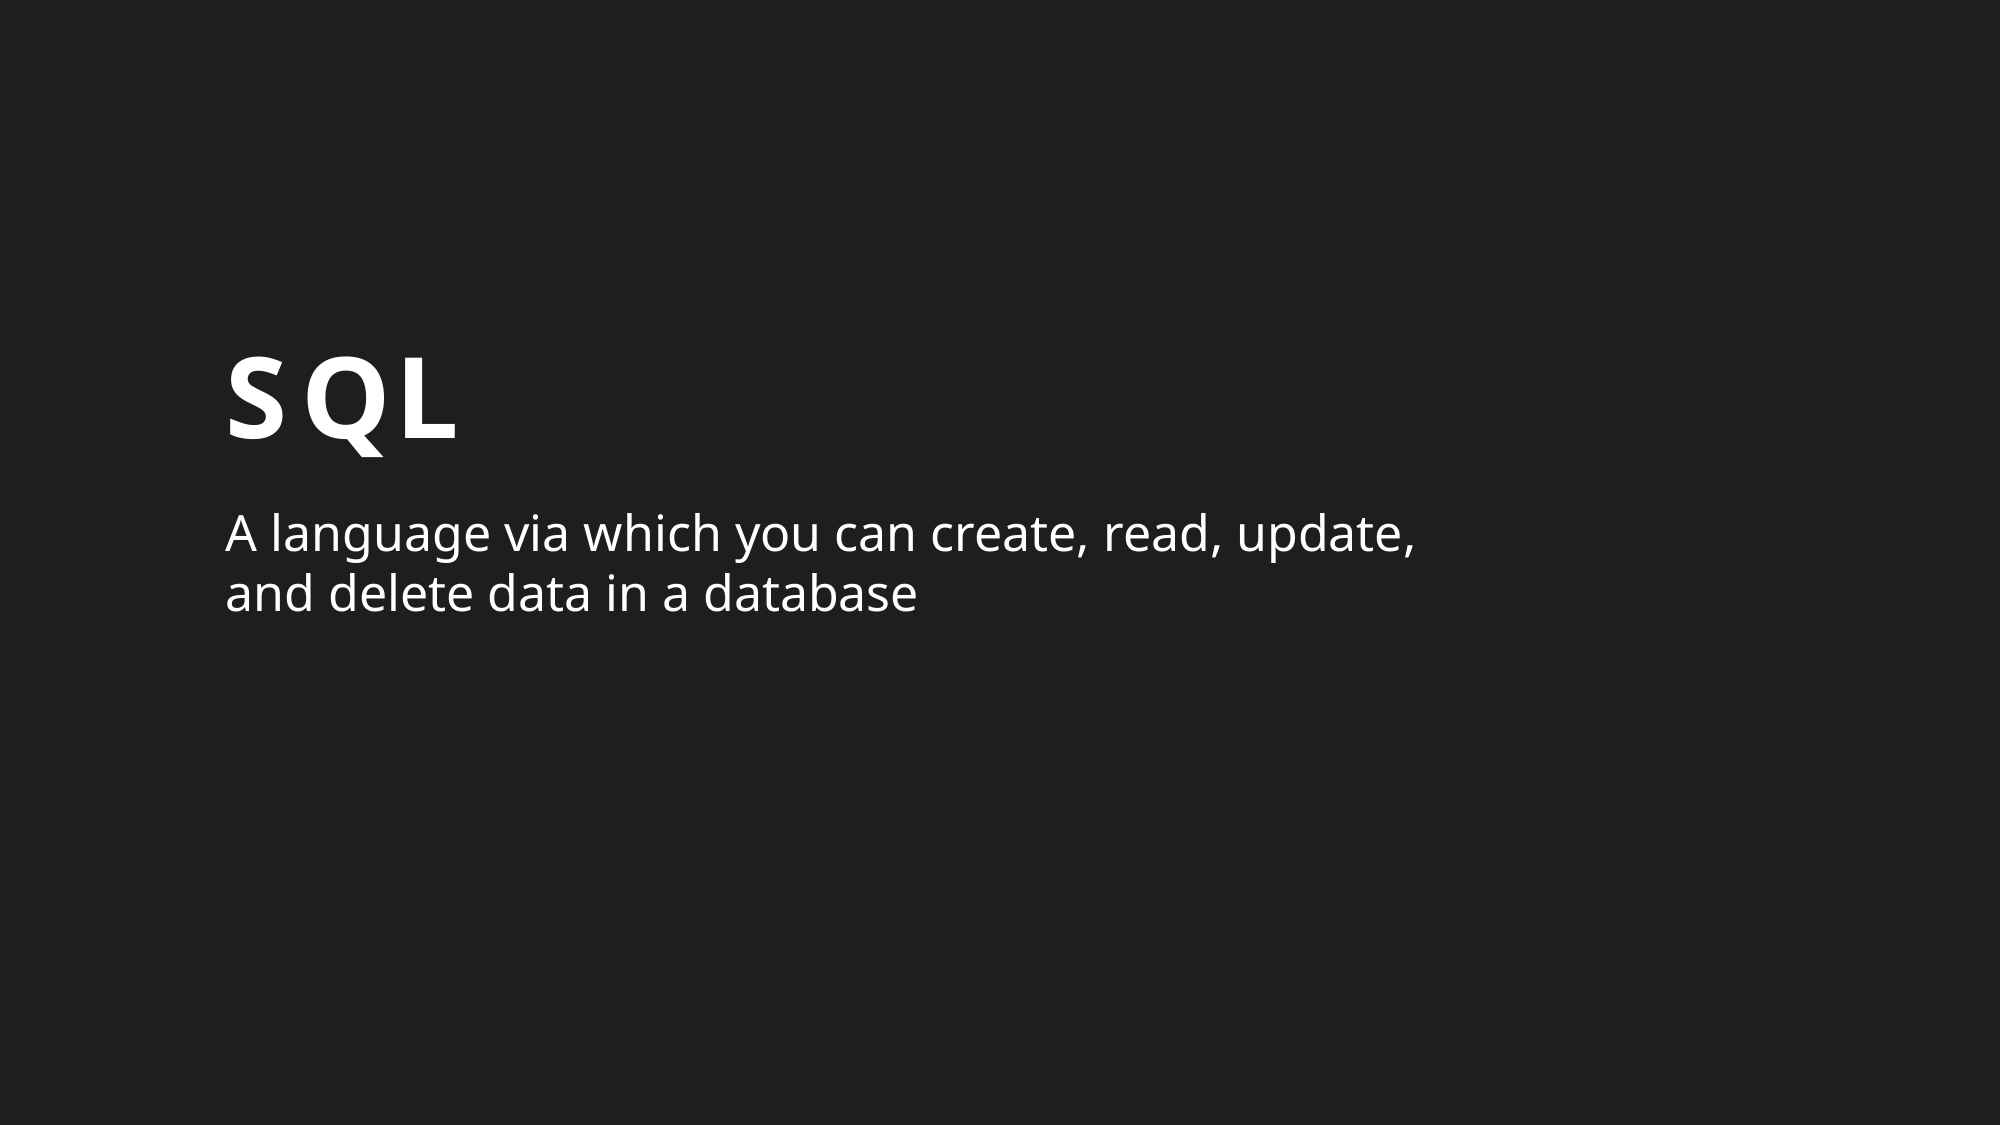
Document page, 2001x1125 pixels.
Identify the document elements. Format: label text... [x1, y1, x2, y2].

text_box L [380, 319, 483, 469]
text_box Q [286, 319, 389, 604]
text_box A language via which you can create, read, update, and delete data in a database [211, 494, 1475, 629]
text_box S [211, 319, 286, 469]
